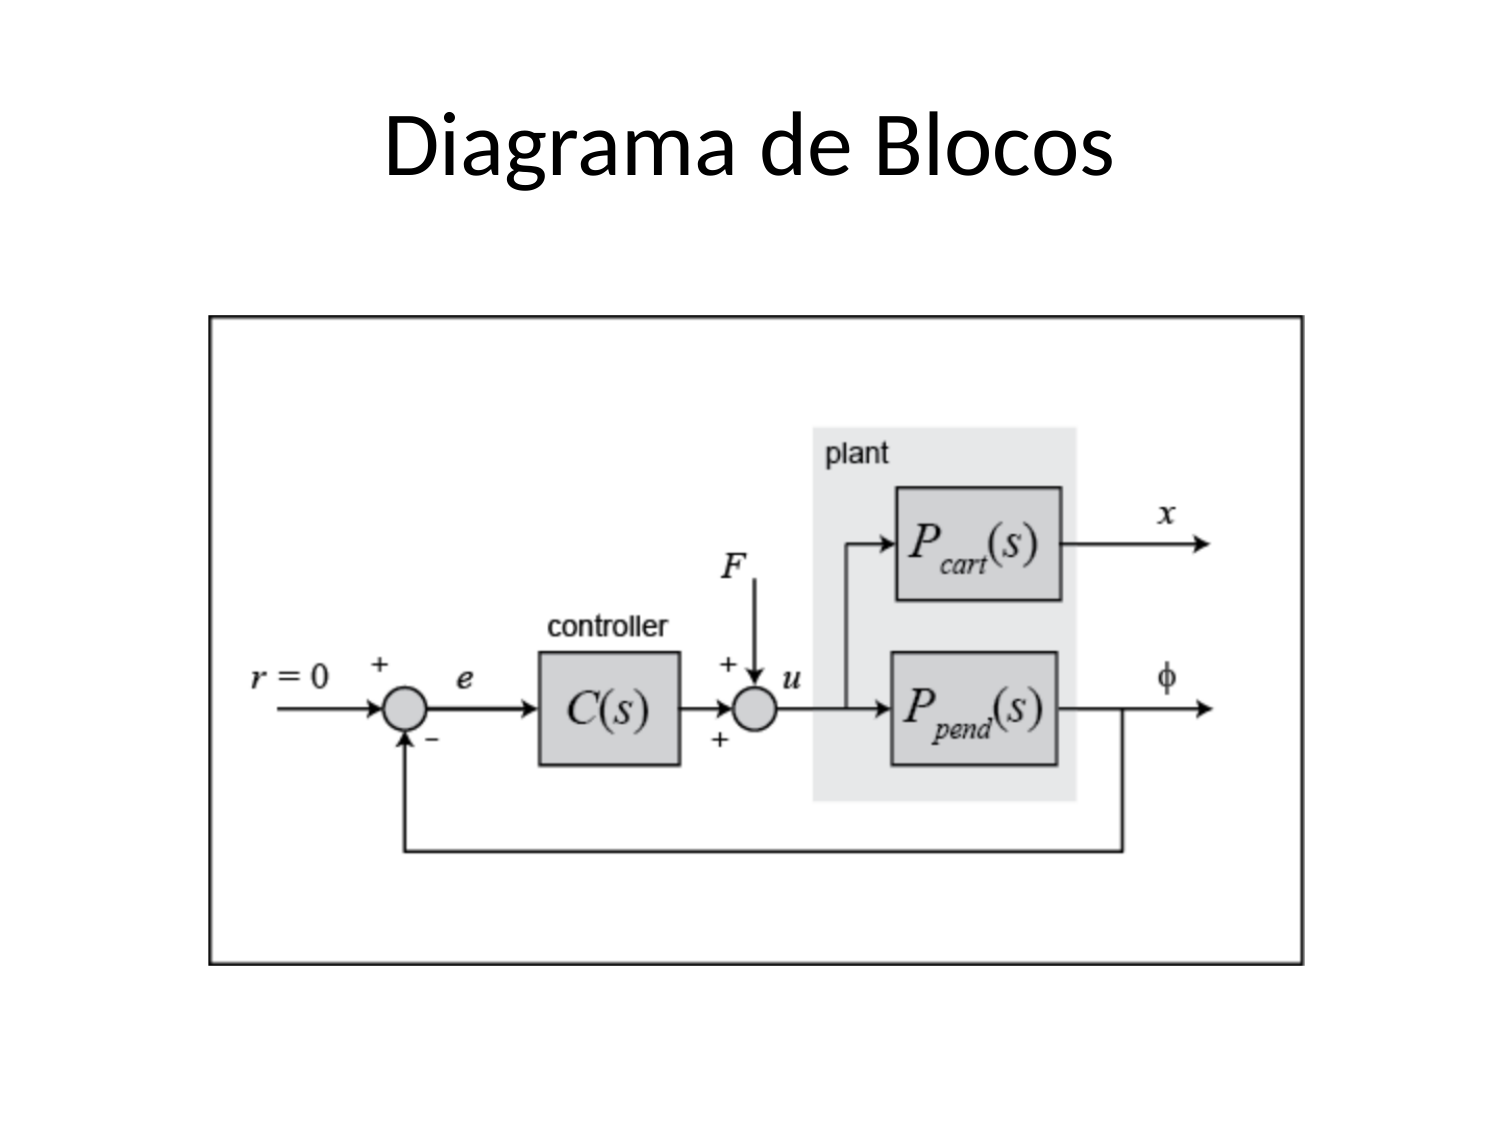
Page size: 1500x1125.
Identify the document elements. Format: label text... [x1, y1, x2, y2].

title Diagrama de Blocos [75, 45, 1425, 233]
picture [170, 290, 1339, 987]
